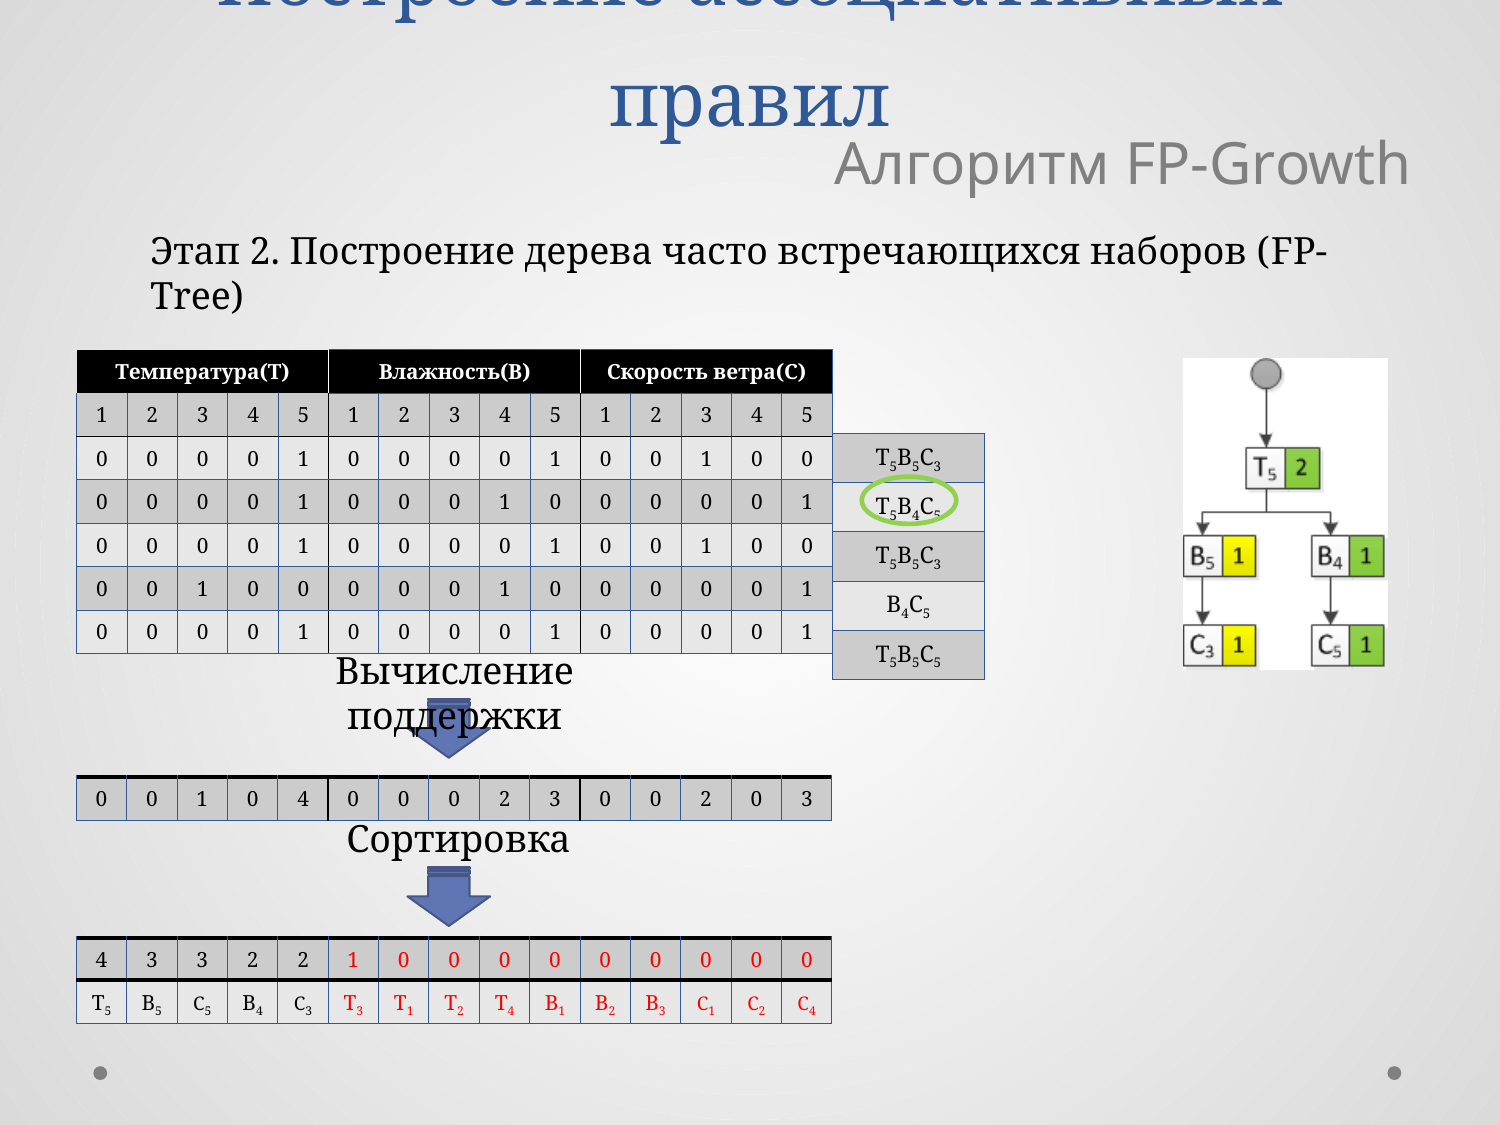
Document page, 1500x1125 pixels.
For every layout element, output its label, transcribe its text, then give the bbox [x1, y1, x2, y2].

table_cell 1 [279, 611, 328, 639]
picture [1182, 358, 1389, 671]
table_header 0 [127, 779, 177, 820]
table_cell 0 [430, 567, 479, 610]
table_header Т5В5С3 [833, 434, 984, 482]
table_cell 1 [480, 480, 530, 523]
table_cell Т1 [379, 982, 428, 1023]
table_cell 0 [732, 567, 781, 610]
table_cell В4С5 [833, 582, 984, 630]
table_cell 0 [279, 567, 328, 610]
table_cell 3 [178, 393, 227, 436]
table_cell 0 [228, 480, 278, 523]
title Построение ассоциативных правил [75, 30, 1425, 149]
table_cell 0 [732, 437, 781, 479]
table_cell 4 [228, 393, 278, 436]
table_cell 0 [782, 524, 832, 566]
table_header 3 [178, 940, 227, 978]
table_header 3 [127, 940, 177, 978]
table_cell В4 [228, 982, 277, 1023]
table_cell 1 [531, 611, 580, 639]
table_cell В2 [581, 982, 630, 1023]
table_cell 1 [581, 394, 630, 436]
table_header 0 [732, 940, 781, 978]
table_cell 0 [531, 567, 580, 610]
table_header Tемпература(Т) [77, 350, 328, 393]
table_cell 1 [178, 567, 227, 610]
table_cell 0 [228, 437, 278, 479]
table_cell 0 [379, 480, 429, 523]
table_header 0 [581, 779, 630, 820]
table_header 0 [681, 940, 731, 978]
table_cell 0 [631, 611, 681, 639]
text_box [859, 474, 959, 527]
table_cell 1 [531, 437, 580, 479]
table_header 2 [480, 779, 529, 807]
table_header 0 [429, 779, 479, 807]
table_cell 1 [77, 393, 127, 436]
table_cell 0 [329, 437, 378, 479]
table_cell 0 [228, 524, 278, 566]
text_box Сортировка [331, 807, 586, 868]
table_cell 0 [128, 437, 177, 479]
table_cell 0 [178, 611, 227, 653]
table_cell 4 [732, 394, 781, 436]
table_header 1 [178, 779, 227, 820]
table_cell Т5В4С5 [833, 483, 984, 531]
table_cell 0 [581, 437, 630, 479]
table_cell 1 [279, 480, 328, 523]
table_header Скорость ветра(С) [581, 350, 832, 393]
table_cell 4 [480, 394, 530, 436]
table_header 0 [581, 940, 630, 978]
table_cell 3 [682, 394, 731, 436]
table_header 3 [782, 779, 831, 820]
table_cell 0 [77, 611, 127, 653]
table_cell 5 [279, 393, 328, 436]
text_box [427, 745, 471, 760]
table_cell 0 [430, 524, 479, 566]
table_header 0 [429, 940, 479, 978]
table_cell 0 [178, 437, 227, 479]
table_cell 0 [430, 611, 479, 639]
table_cell 1 [782, 611, 832, 653]
table_header 0 [732, 779, 781, 820]
table_header 0 [782, 940, 831, 978]
table_cell 0 [631, 524, 681, 566]
table_header 2 [228, 940, 277, 978]
table_cell 0 [631, 480, 681, 523]
table_cell 0 [430, 437, 479, 479]
table_cell С3 [278, 982, 328, 1023]
table_cell 0 [782, 437, 832, 479]
table_cell Т5В5С5 [833, 631, 984, 679]
table_cell 0 [531, 480, 580, 523]
table_cell 0 [480, 524, 530, 566]
table_cell 0 [77, 437, 127, 479]
table_header 0 [379, 940, 428, 978]
table_cell В5 [127, 982, 177, 1023]
table_cell С4 [782, 982, 831, 1023]
text_box Вычисление поддержки [218, 639, 691, 745]
table_header 1 [329, 940, 378, 978]
table_cell 0 [732, 524, 781, 566]
table_cell 5 [531, 394, 580, 436]
text_box Этап 2. Построение дерева часто встречающихся наборов (FP-Tree) [135, 219, 1376, 325]
table_cell 2 [631, 394, 681, 436]
table_cell 1 [682, 524, 731, 566]
table_cell 0 [430, 480, 479, 523]
table_cell 1 [279, 524, 328, 566]
table_cell 0 [128, 524, 177, 566]
table_header 0 [530, 940, 580, 978]
table_cell 0 [329, 611, 378, 639]
table_cell 0 [178, 524, 227, 566]
table_header Влажность(В) [329, 350, 580, 393]
table_cell 1 [329, 394, 378, 436]
table_cell 3 [430, 394, 479, 436]
table_cell Т2 [429, 982, 479, 1023]
table_cell Т5В5С3 [833, 532, 984, 581]
table_cell 0 [379, 611, 429, 639]
table_cell 0 [631, 567, 681, 610]
table_cell 0 [379, 524, 429, 566]
table_cell 0 [581, 480, 630, 523]
table_cell 0 [329, 480, 378, 523]
table_cell 0 [228, 567, 278, 610]
table_cell 2 [379, 394, 429, 436]
table_cell 0 [178, 480, 227, 523]
table_cell 0 [379, 567, 429, 610]
table_cell Т3 [329, 982, 378, 1023]
table_cell 5 [782, 394, 832, 436]
table_cell 0 [682, 611, 731, 653]
table_cell 1 [782, 567, 832, 610]
table_header 2 [681, 779, 731, 820]
table_cell 0 [128, 480, 177, 523]
table_cell 0 [682, 480, 731, 523]
table_header 0 [77, 779, 126, 820]
table_header 0 [228, 779, 277, 820]
table_header 3 [530, 779, 579, 807]
text_box [405, 868, 493, 928]
table_header 0 [631, 779, 680, 820]
table_cell 0 [128, 611, 177, 653]
table_cell 1 [279, 437, 328, 479]
text_box Алгоритм FP-Growth [785, 137, 1427, 185]
table_cell 0 [379, 437, 429, 479]
table_cell 0 [732, 480, 781, 523]
table_cell С5 [178, 982, 227, 1023]
table_cell С1 [681, 982, 731, 1023]
table_cell 0 [581, 567, 630, 610]
table_cell 0 [77, 480, 127, 523]
table_cell 0 [631, 437, 681, 479]
table_cell В1 [530, 982, 580, 1023]
table_cell 0 [329, 524, 378, 566]
table_header 4 [77, 940, 126, 978]
table_cell 1 [782, 480, 832, 523]
table_header 0 [631, 940, 680, 978]
table_cell 0 [732, 611, 781, 653]
table_cell В3 [631, 982, 680, 1023]
table_header 0 [329, 779, 378, 820]
table_header 0 [480, 940, 529, 978]
table_cell 0 [581, 524, 630, 566]
table_cell 0 [228, 611, 278, 639]
table_cell 1 [531, 524, 580, 566]
table_header 4 [278, 779, 327, 820]
table_cell 0 [682, 567, 731, 610]
table_cell 0 [77, 567, 127, 610]
table_cell 0 [329, 567, 378, 610]
table_cell 0 [128, 567, 177, 610]
table_cell 0 [581, 611, 630, 639]
table_cell 1 [682, 437, 731, 479]
table_cell Т5 [77, 982, 126, 1023]
table_cell С2 [732, 982, 781, 1023]
table_cell 1 [480, 567, 530, 610]
table_cell 0 [480, 611, 530, 639]
table_cell 0 [77, 524, 127, 566]
table_cell 0 [480, 437, 530, 479]
table_cell 2 [128, 393, 177, 436]
table_header 2 [278, 940, 328, 978]
table_header 0 [379, 779, 428, 807]
table_cell Т4 [480, 982, 529, 1023]
